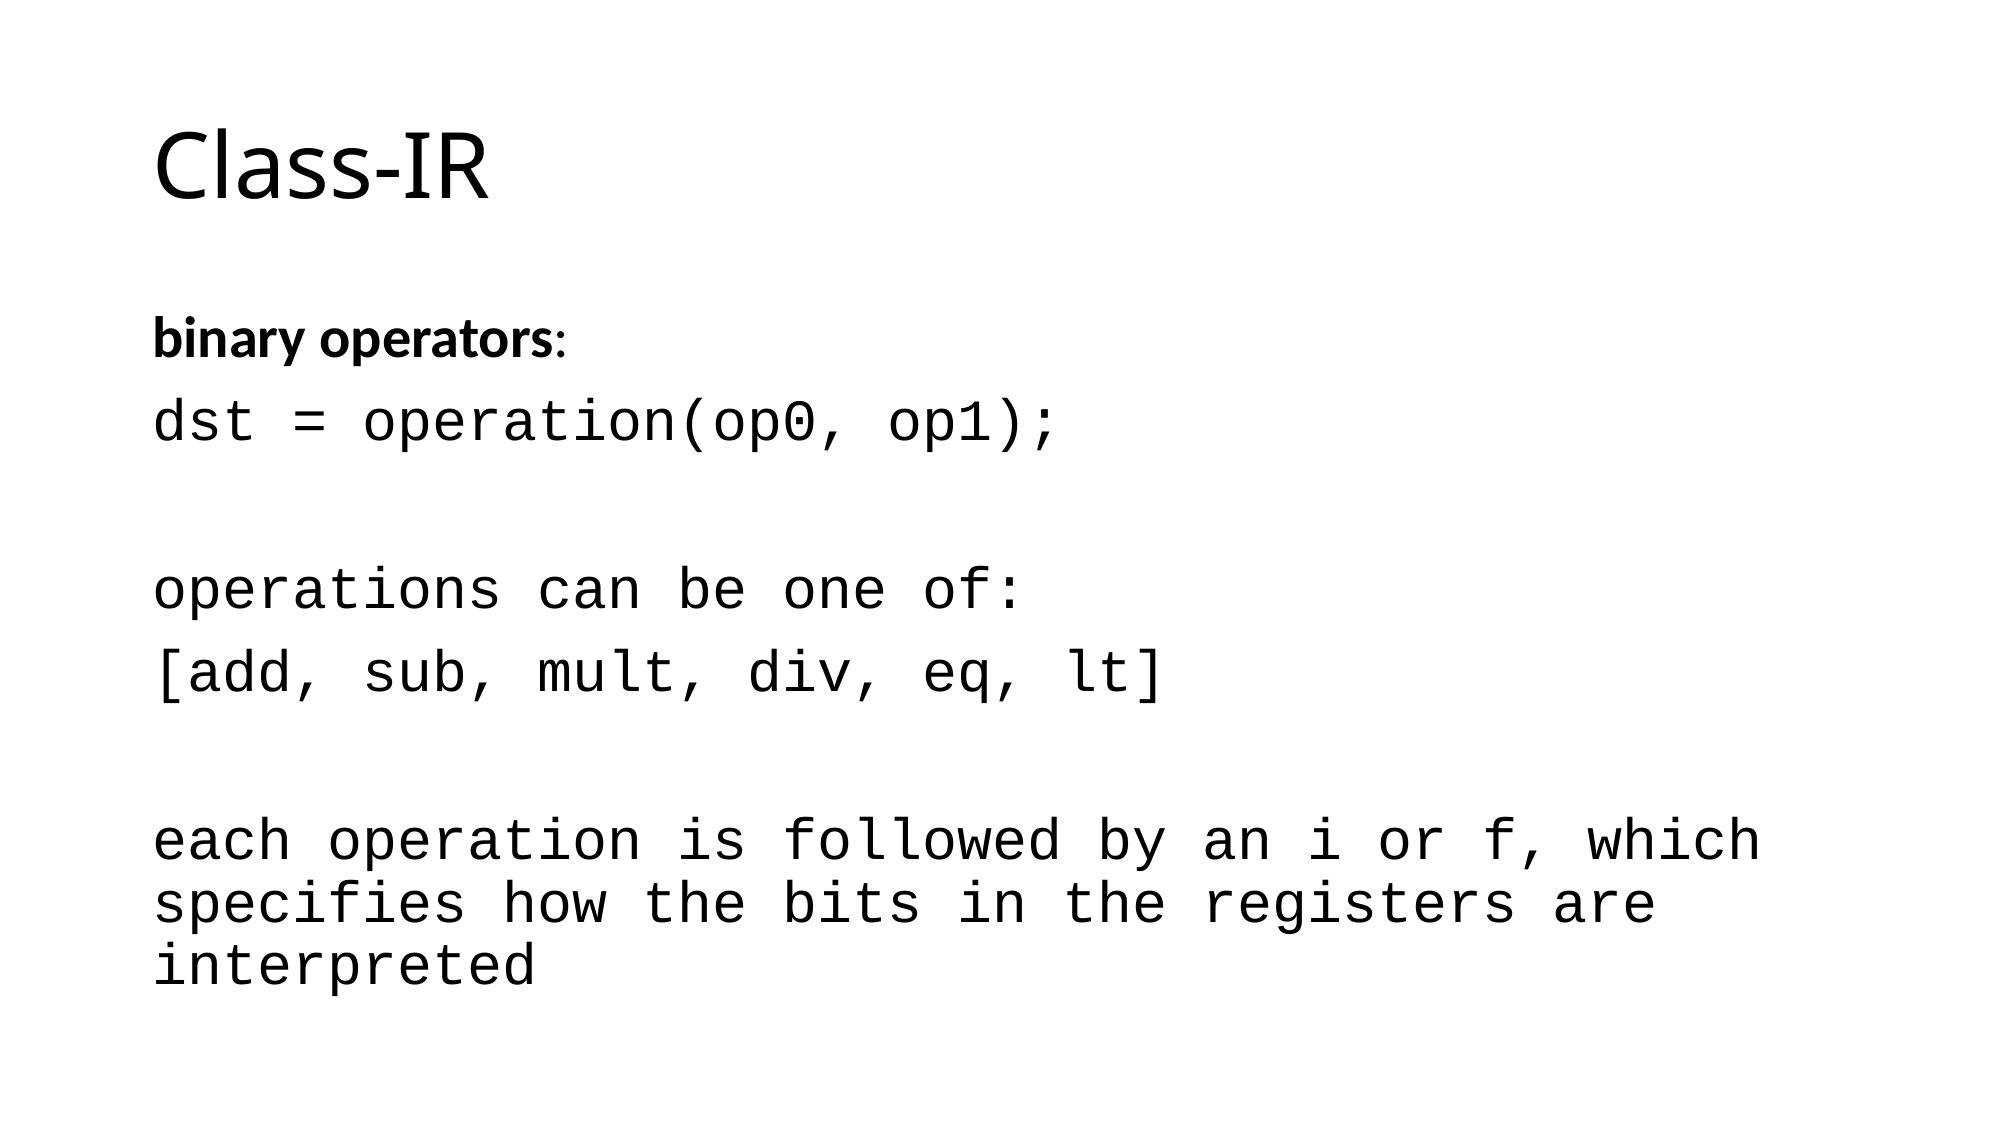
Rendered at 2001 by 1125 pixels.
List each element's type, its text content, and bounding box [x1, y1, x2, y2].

list binary operators: dst = operation(op0, op1); operations can be one of: [add, sub, mult, div, eq, lt] each operation is followed by an i or f, which specifies how the bits in the registers are interpreted [137, 299, 1863, 1014]
title Class-IR [137, 59, 1863, 278]
